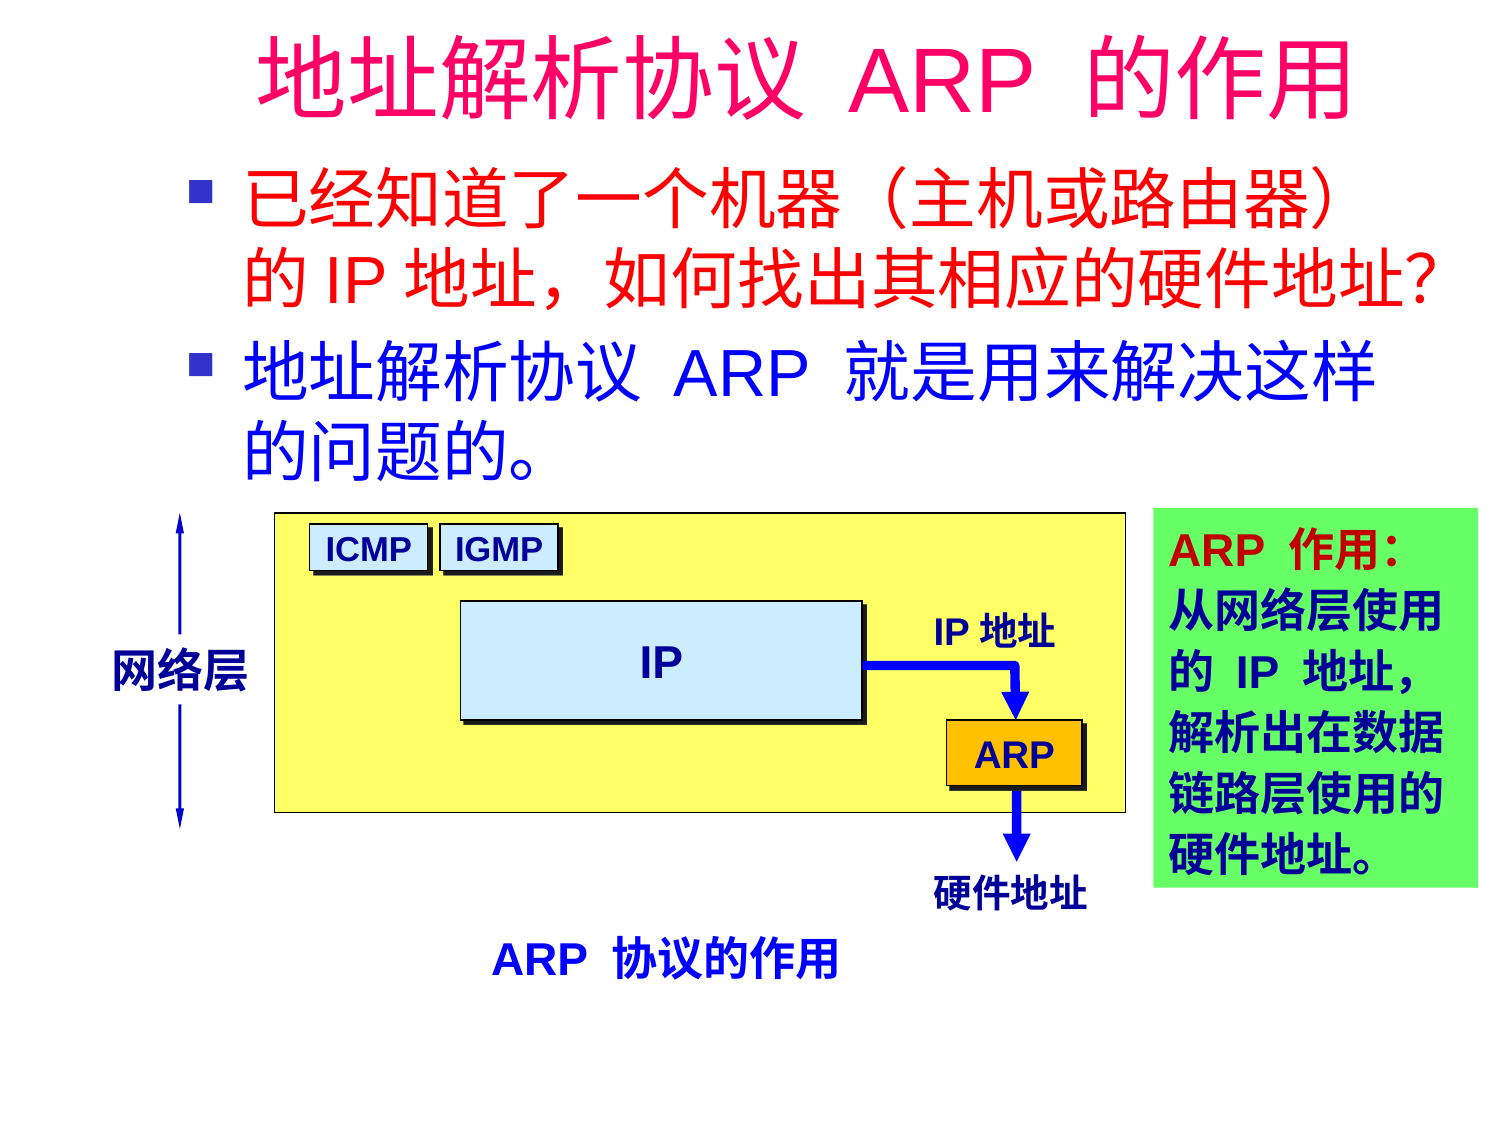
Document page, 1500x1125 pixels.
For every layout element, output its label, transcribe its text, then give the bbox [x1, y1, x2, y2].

list 已经知道了一个机器（主机或路由器）的IP地址，如何找出其相应的硬件地址？ 地址解析协议 ARP 就是用来解决这样的问题的。 [170, 149, 1447, 825]
text_box ARP 协议的作用 [353, 924, 979, 993]
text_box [95, 512, 1126, 924]
text_box ARP 作用： 从网络层使用的 IP 地址，解析出在数据链路层使用的硬件地址。 [1153, 507, 1479, 888]
title 地址解析协议 ARP 的作用 [167, 7, 1447, 139]
